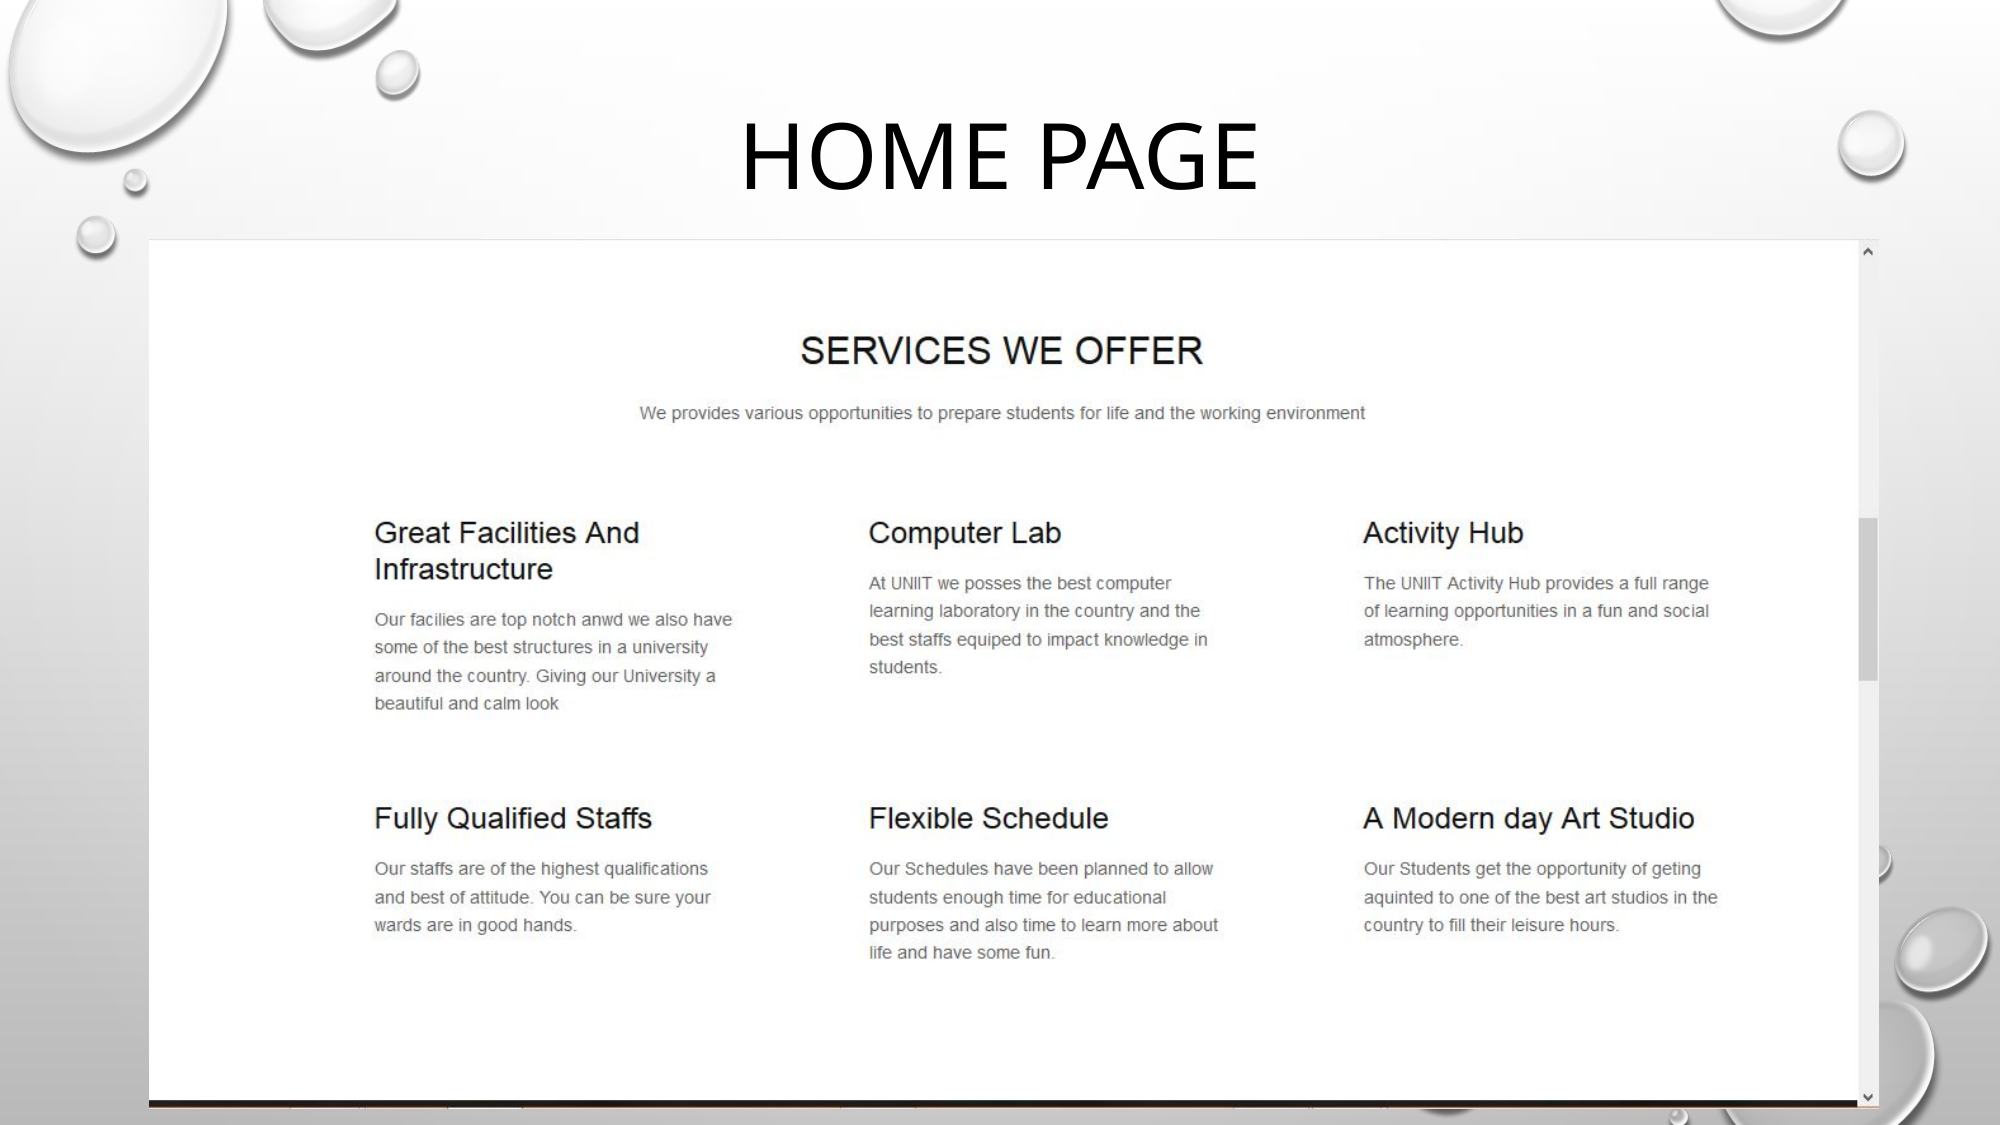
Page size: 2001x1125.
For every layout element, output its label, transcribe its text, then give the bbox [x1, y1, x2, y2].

picture [0, 0, 2000, 1125]
title HOME PAGE [149, 29, 1851, 239]
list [149, 239, 1879, 1109]
